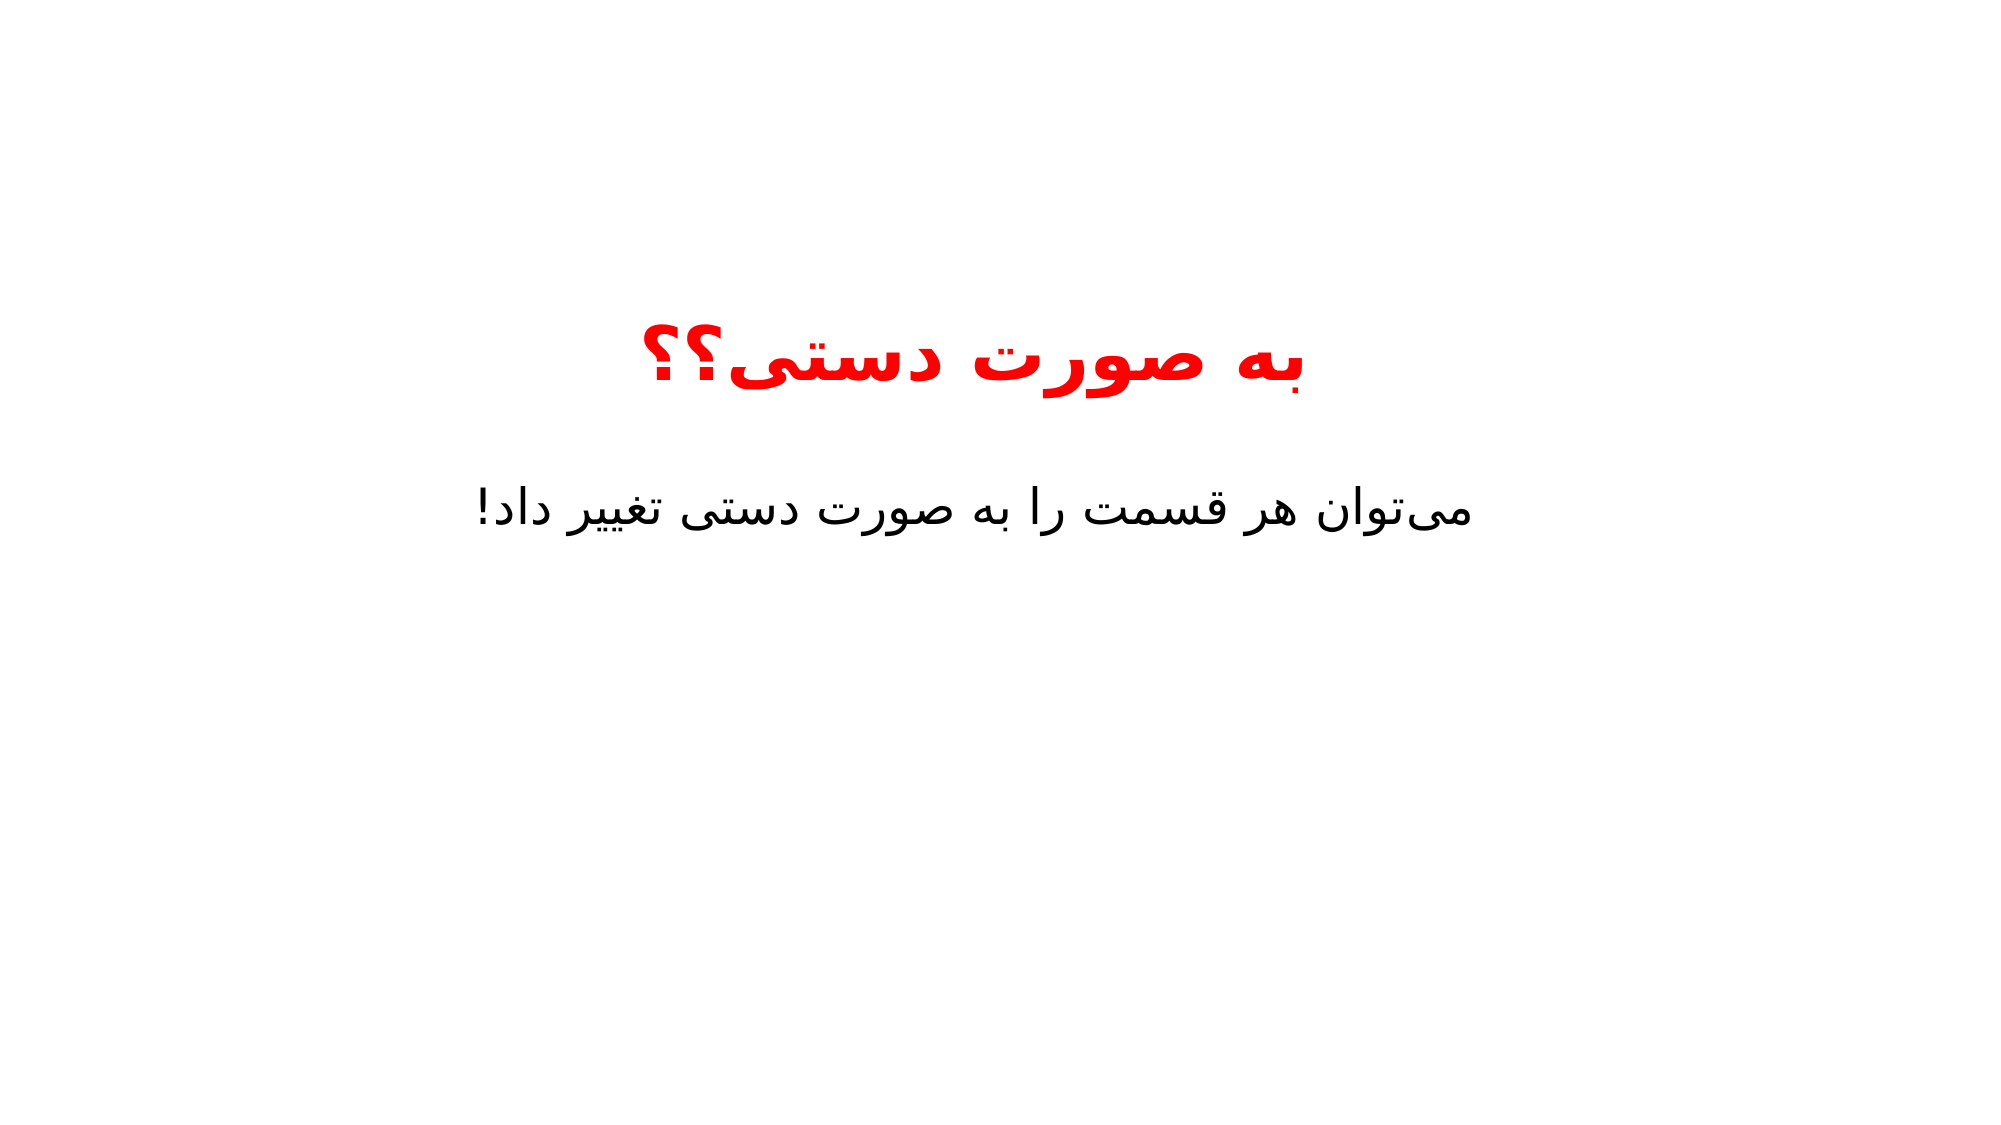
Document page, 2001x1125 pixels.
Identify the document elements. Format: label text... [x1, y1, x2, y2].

text_box می‌توان هر قسمت را به صورت دستی تغییر داد! [209, 372, 1739, 544]
title به صورت دستی؟؟ [344, 292, 1605, 372]
